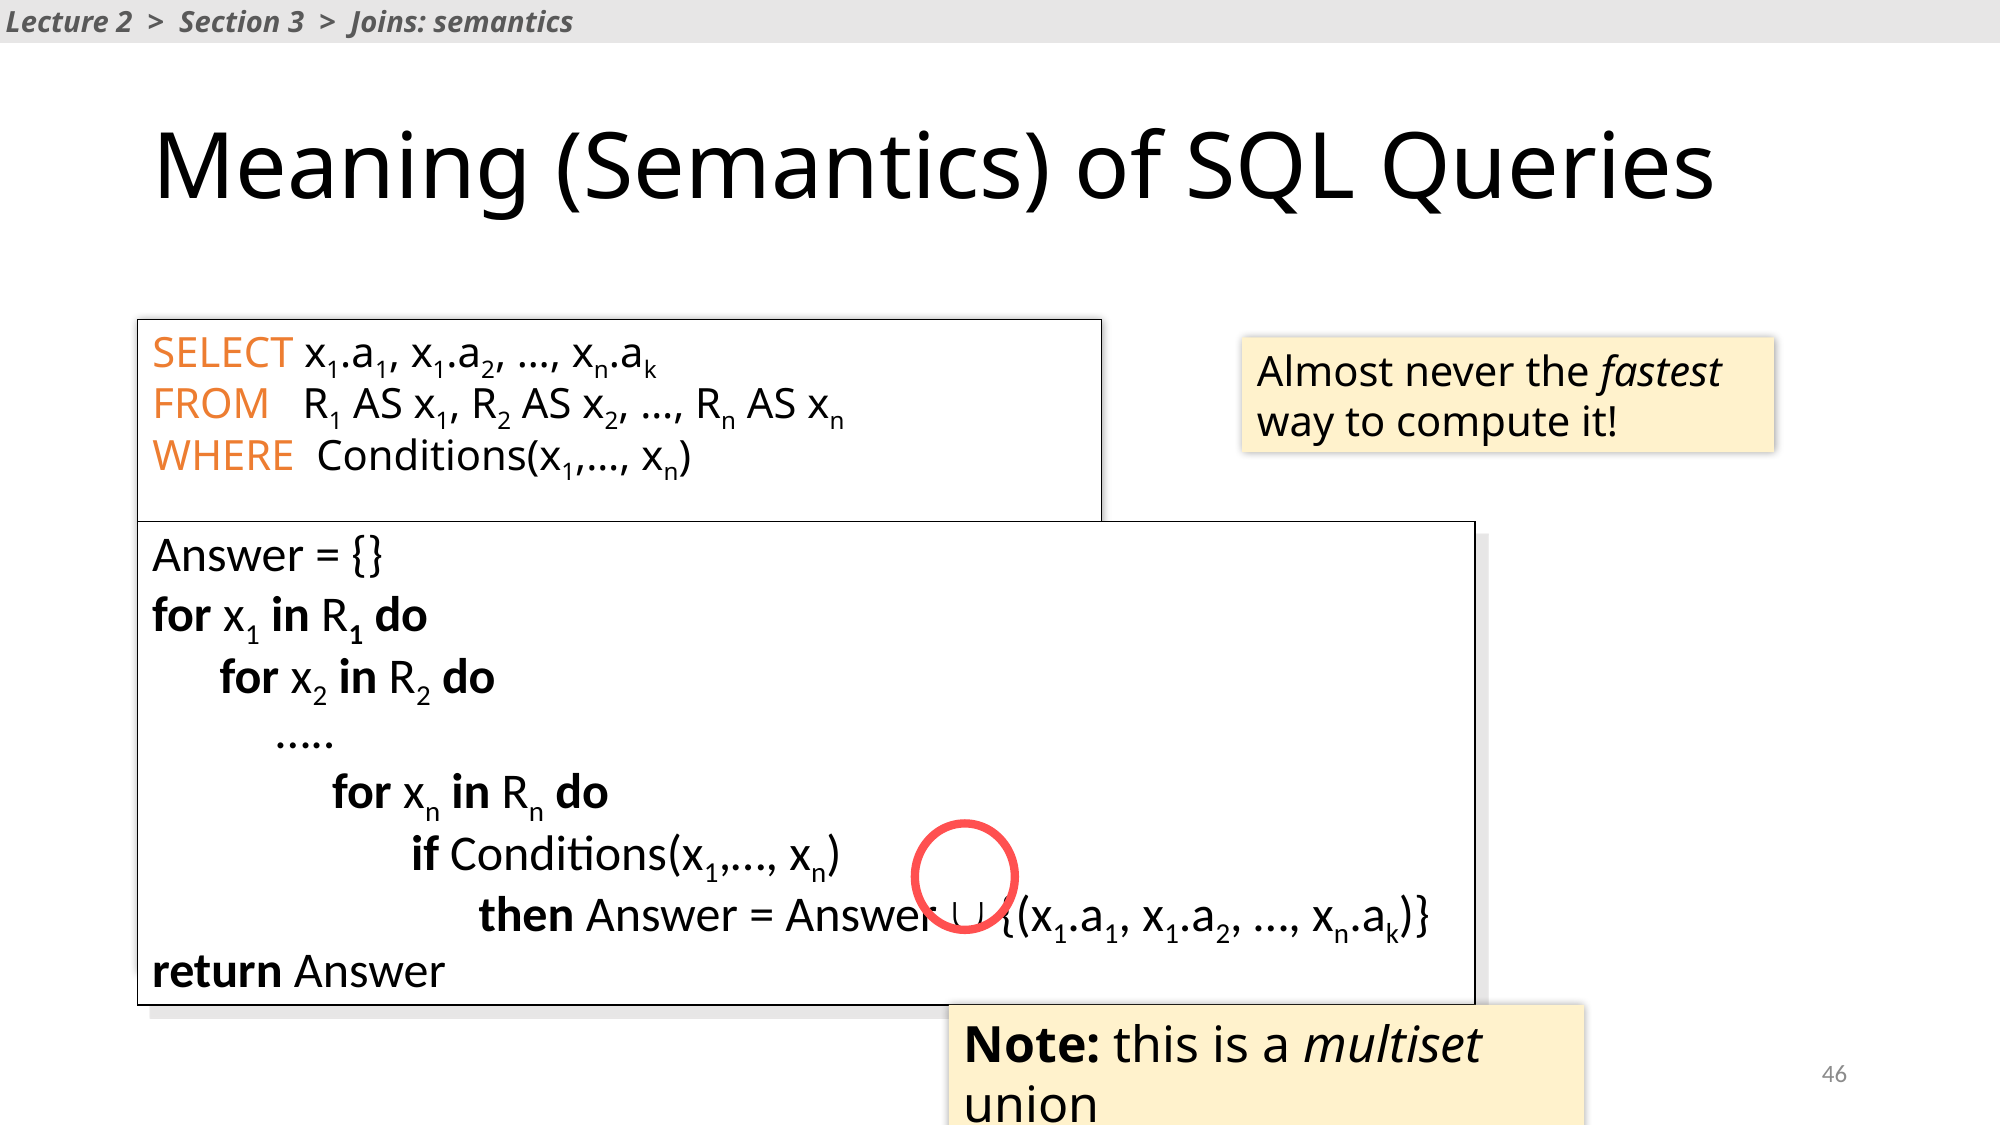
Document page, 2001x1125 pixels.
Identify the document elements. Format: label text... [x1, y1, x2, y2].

title Meaning (Semantics) of SQL Queries [137, 59, 1863, 278]
slide_number 46 [1592, 1042, 1863, 1103]
text_box Almost never the fastest way to compute it! [1242, 337, 1774, 453]
text_box [914, 823, 1015, 930]
list SELECT x1.a1, x1.a2, …, xn.ak FROM R1 AS x1, R2 AS x2, …, Rn AS xn WHERE Conditions(x1,…, xn) [137, 319, 1102, 521]
text_box Answer = {} for x1 in R1 do for x2 in R2 do ….. for xn in Rn do if Conditions(x1,…, xn) then Answer = Answer  {(x1.a1, x1.a2, …, xn.ak)} return Answer [137, 521, 1475, 1006]
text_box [0, 0, 2000, 47]
text_box Note: this is a multiset union [948, 1004, 1585, 1125]
